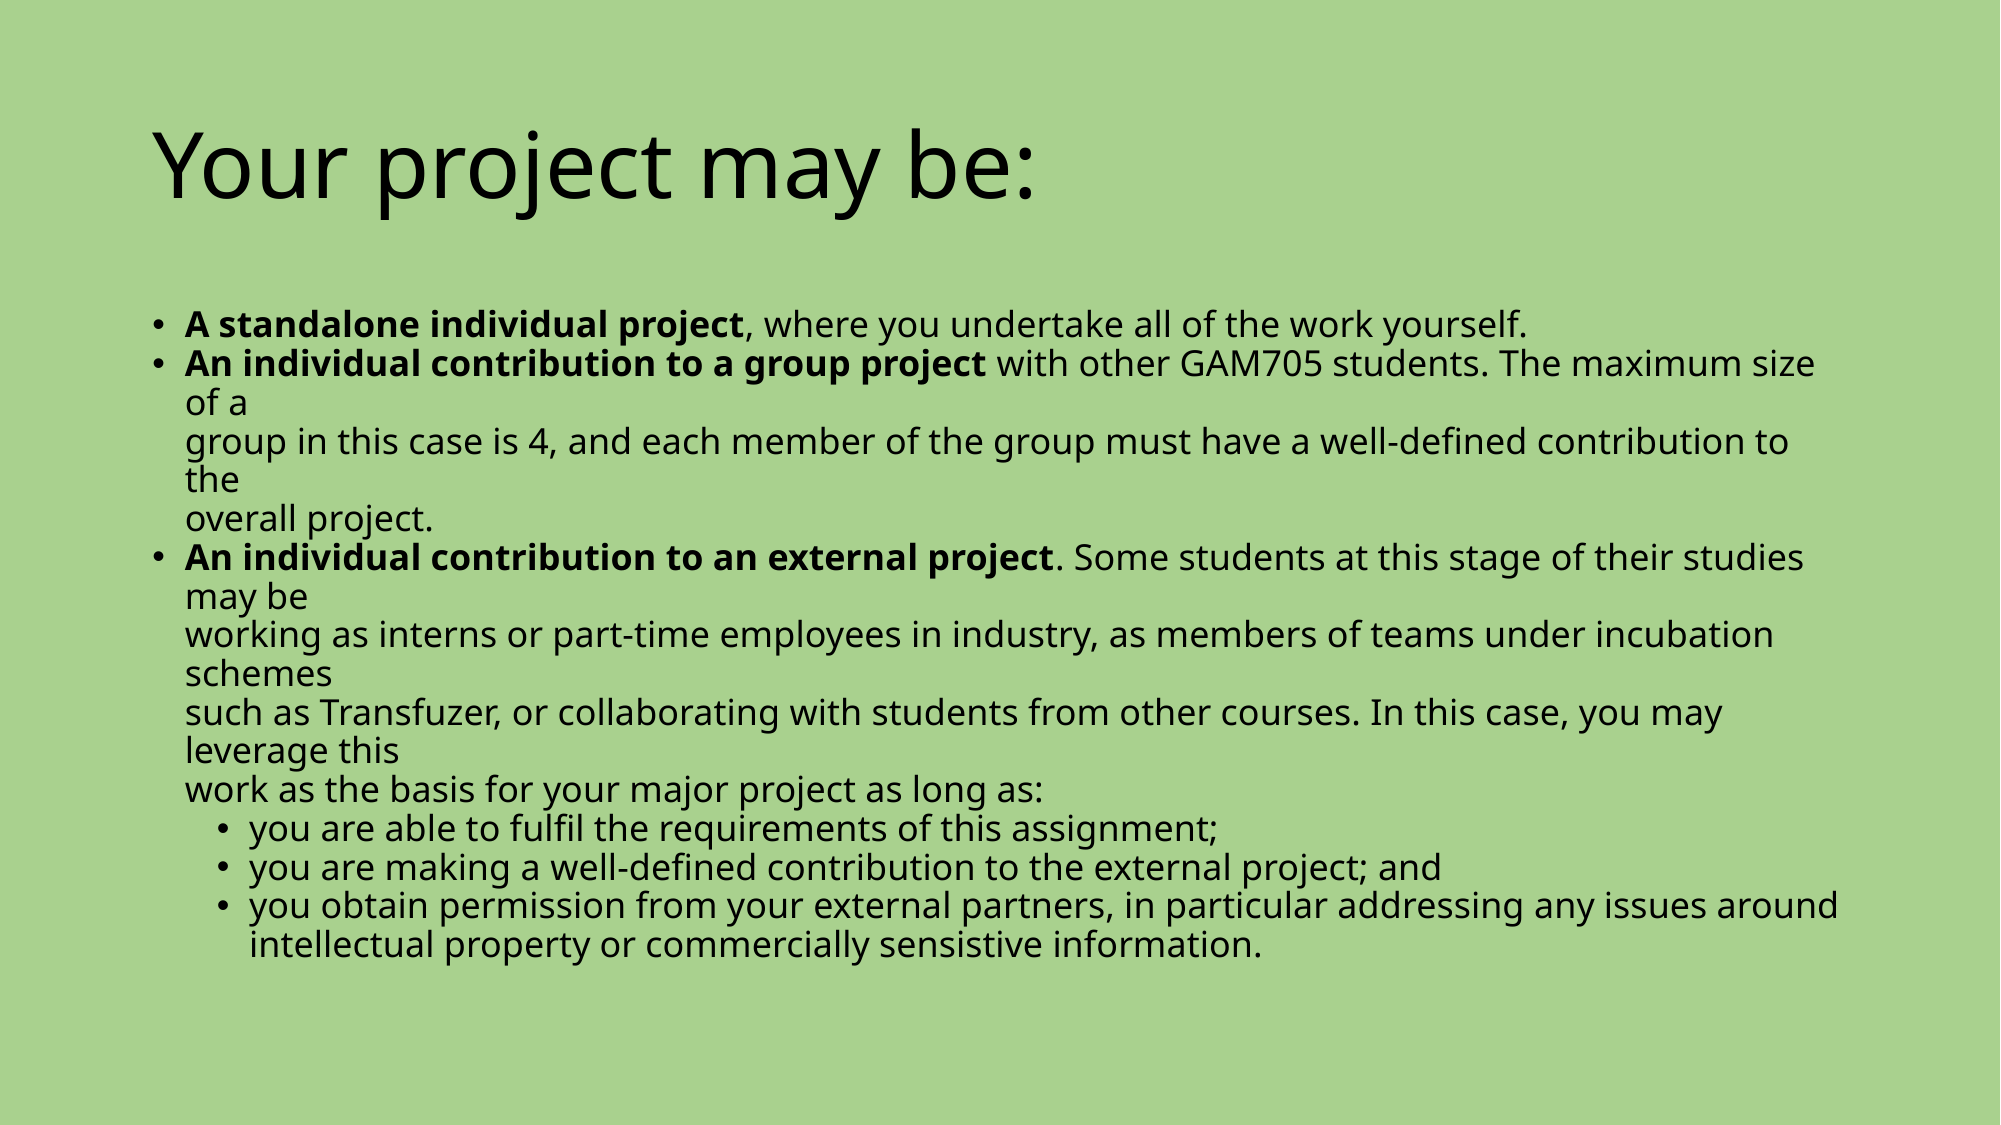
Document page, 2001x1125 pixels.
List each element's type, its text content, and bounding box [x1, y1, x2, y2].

list A standalone individual project, where you undertake all of the work yourself. An individual contribution to a group project with other GAM705 students. The maximum size of a group in this case is 4, and each member of the group must have a well-defined contribution to the overall project. An individual contribution to an external project. Some students at this stage of their studies may be working as interns or part-time employees in industry, as members of teams under incubation schemes such as Transfuzer, or collaborating with students from other courses. In this case, you may leverage this work as the basis for your major project as long as: you are able to fulfil the requirements of this assignment; you are making a well-defined contribution to the external project; and you obtain permission from your external partners, in particular addressing any issues around intellectual property or commercially sensistive information. [137, 299, 1863, 1014]
title Your project may be: [137, 59, 1863, 278]
